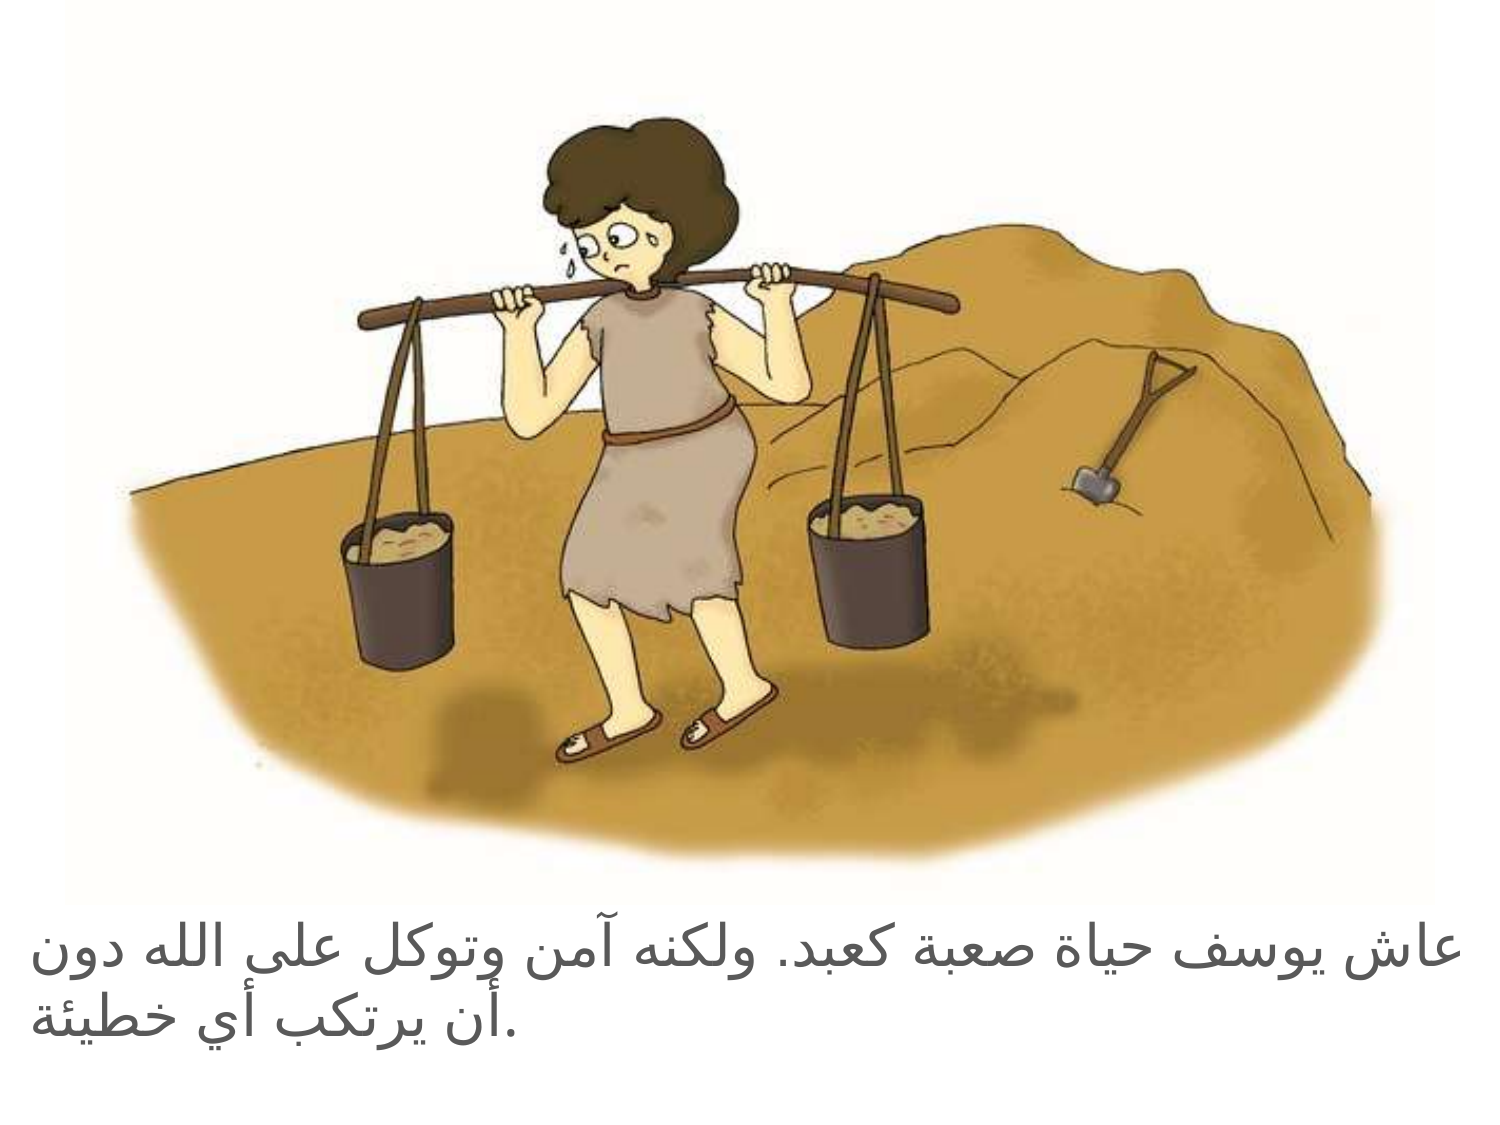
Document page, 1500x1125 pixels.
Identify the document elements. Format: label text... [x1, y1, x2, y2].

picture [64, 0, 1436, 906]
text_box عاش يوسف حياة صعبة كعبد. ولكنه آمن وتوكل على الله دون أن يرتكب أي خطيئة. [14, 900, 1500, 1056]
